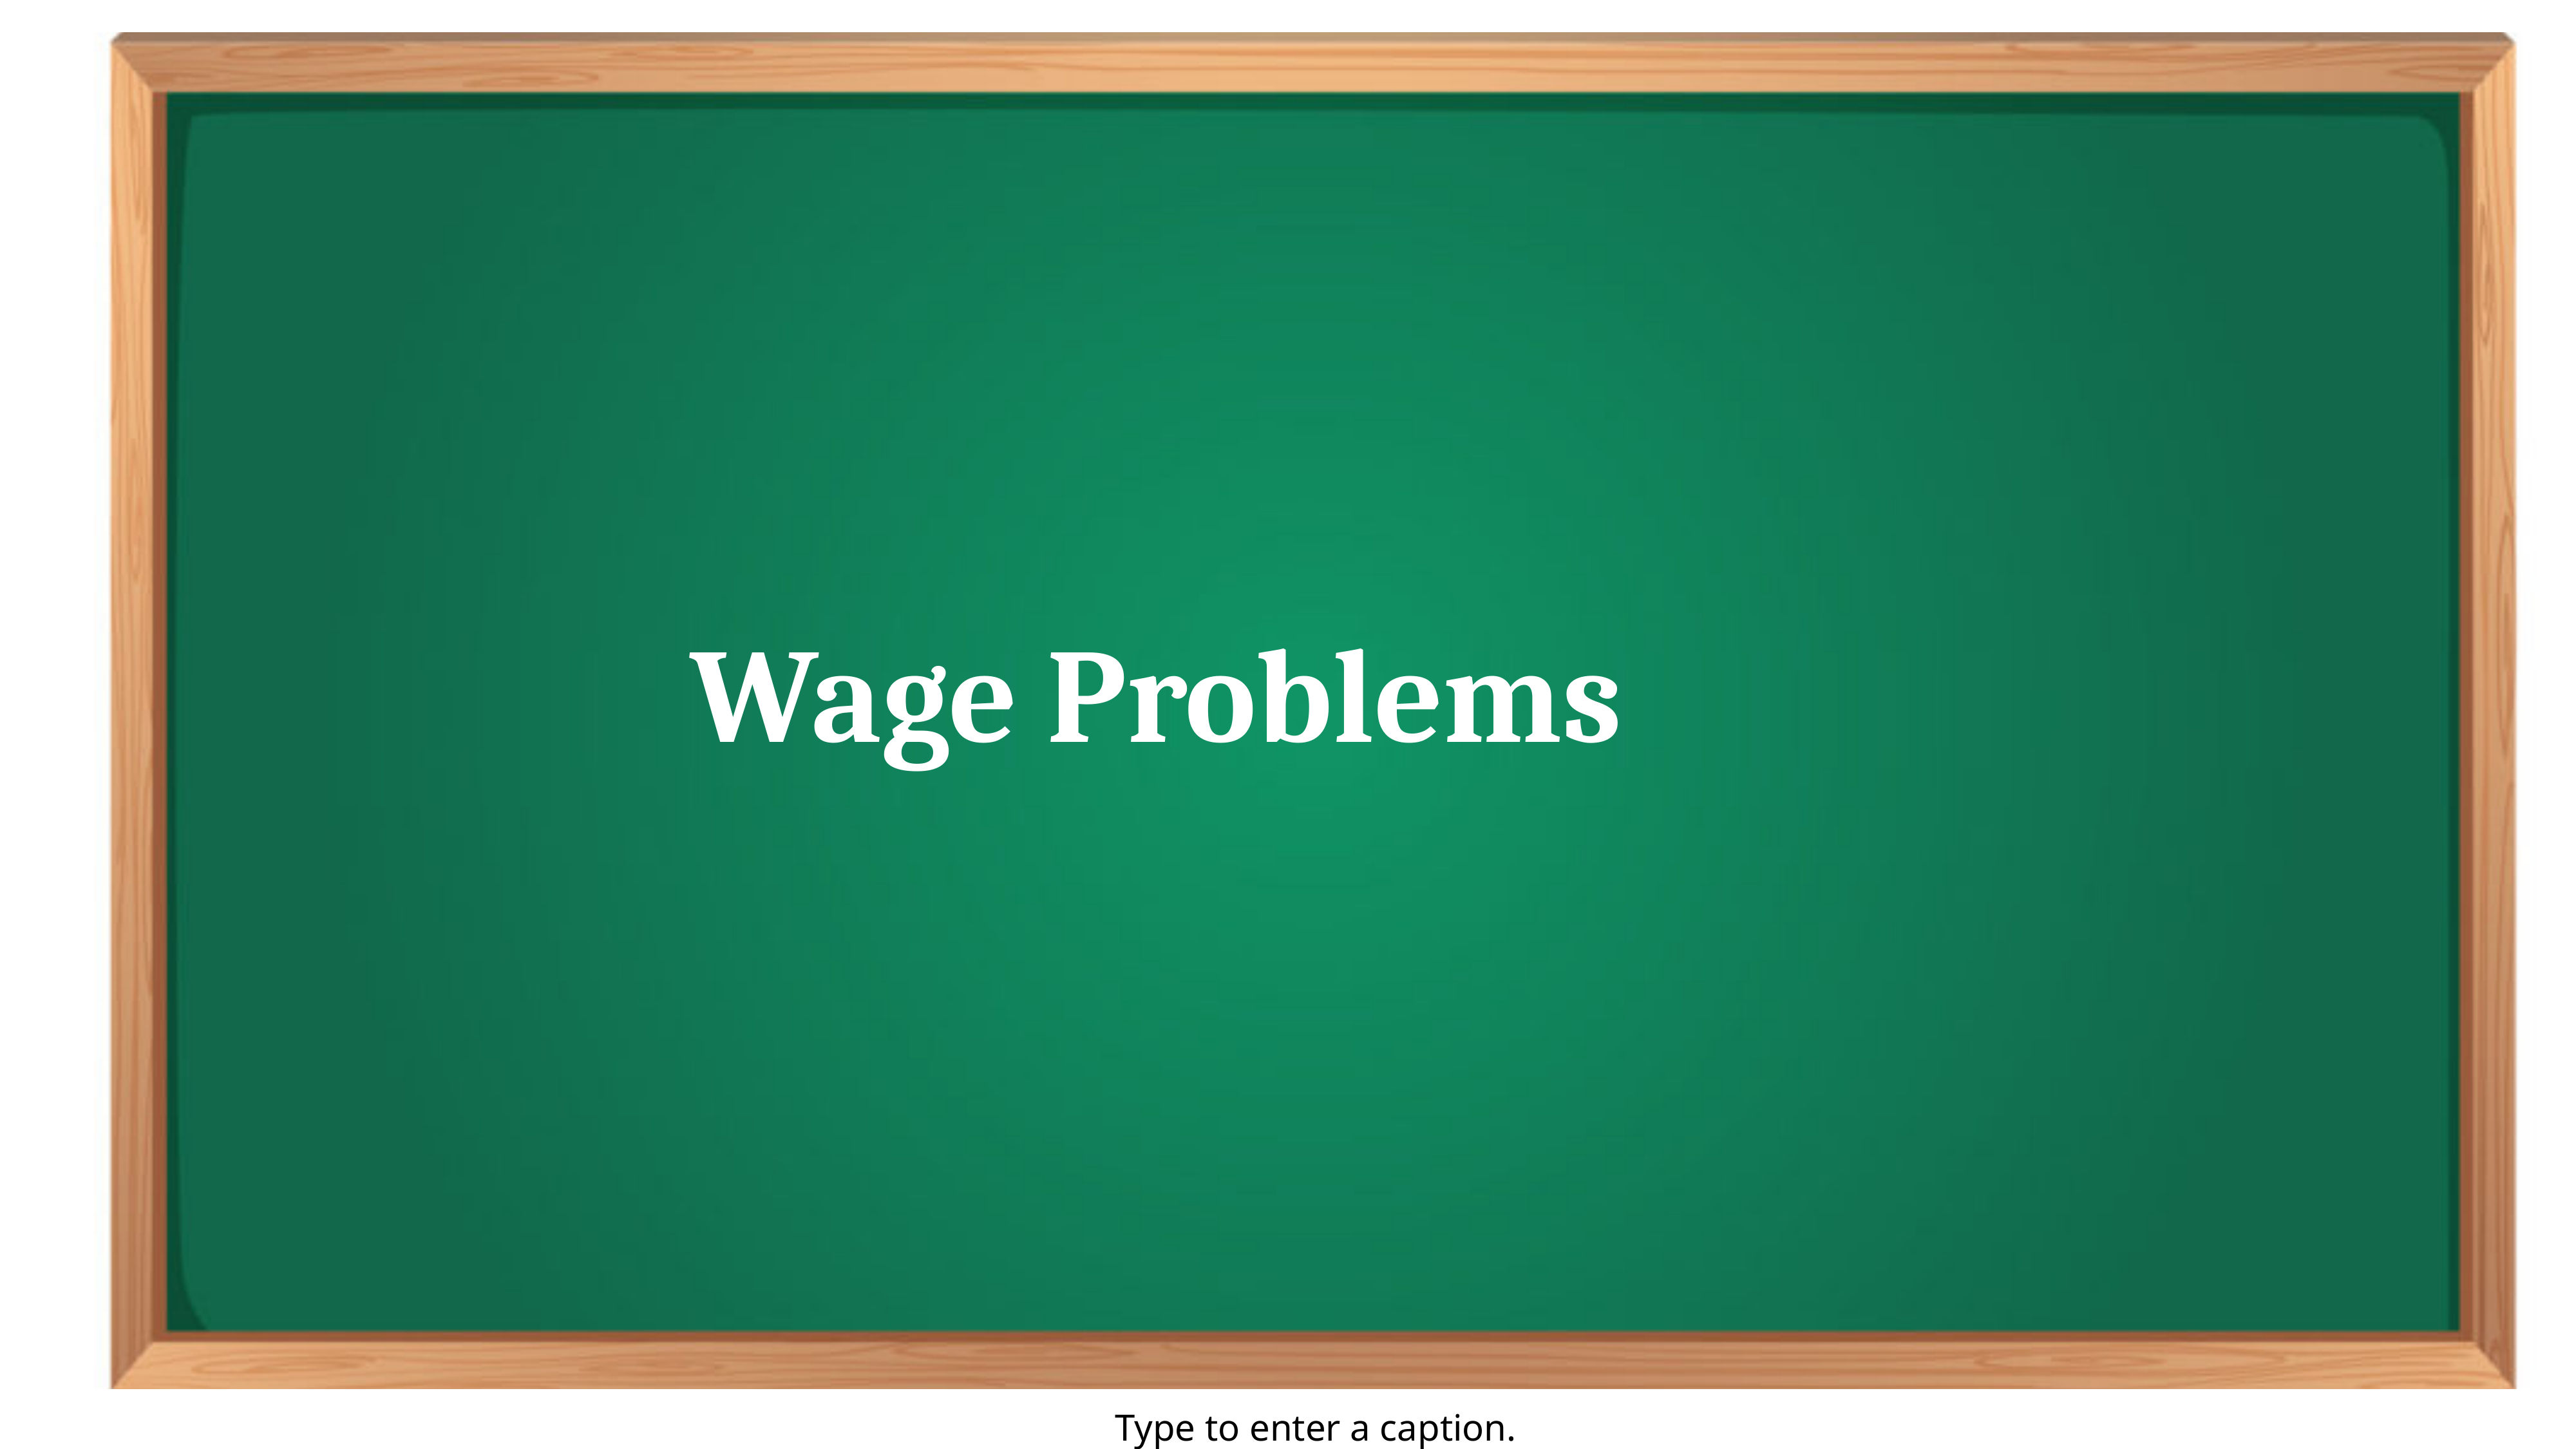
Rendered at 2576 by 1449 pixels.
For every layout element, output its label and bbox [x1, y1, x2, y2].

text_box [75, 32, 2556, 1449]
